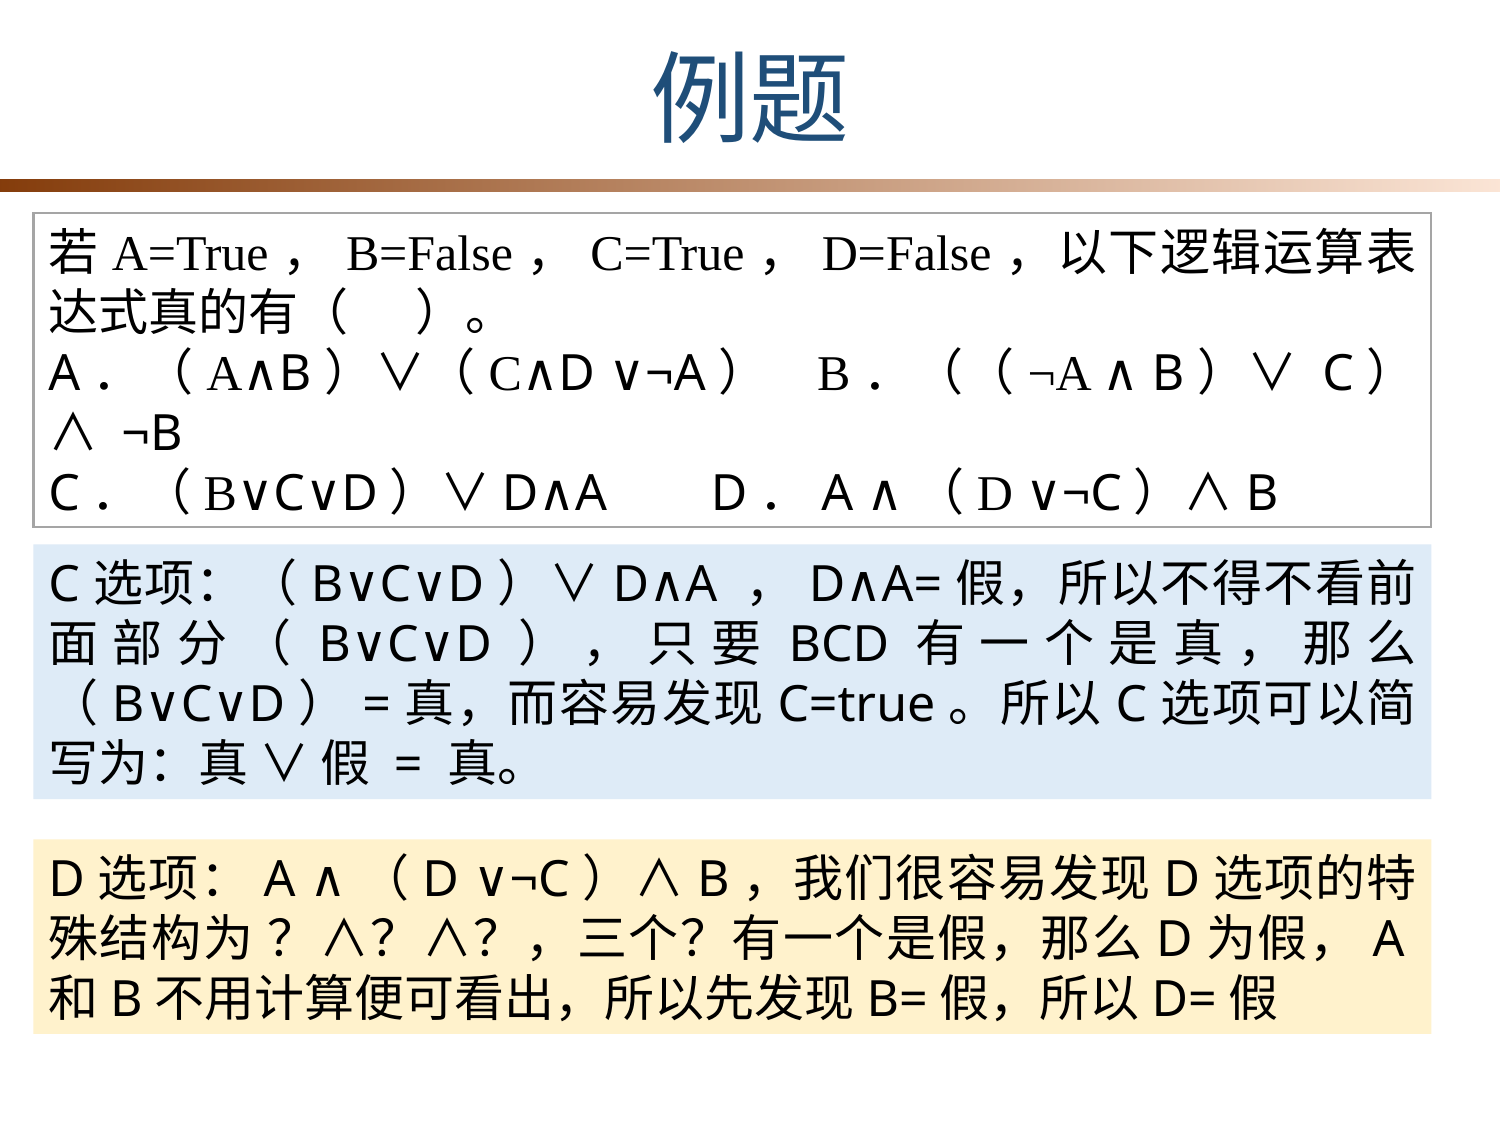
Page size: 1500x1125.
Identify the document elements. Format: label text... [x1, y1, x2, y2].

list 例题 [134, 28, 1366, 174]
text_box D选项：A ∧（D ∨¬C）∧B，我们很容易发现D选项的特殊结构为 ？∧？∧？，三个？有一个是假，那么D为假，A和B不用计算便可看出，所以先发现B=假，所以D=假 [33, 839, 1432, 1034]
text_box 若A=True，B=False，C=True，D=False，以下逻辑运算表达式真的有（ ）。 A．（A∧B）∨（C∧D ∨¬A） B．（（¬A ∧ B）∨ C）∧ ¬B C．（B∨C∨D）∨D∧A D．A ∧（D ∨¬C）∧B [32, 212, 1432, 528]
text_box C选项：（B∨C∨D）∨D∧A ，D∧A=假，所以不得不看前面部分（B∨C∨D），只要BCD有一个是真，那么（B∨C∨D）=真，而容易发现C=true。所以C选项可以简写为：真 ∨ 假 = 真。 [33, 544, 1432, 800]
